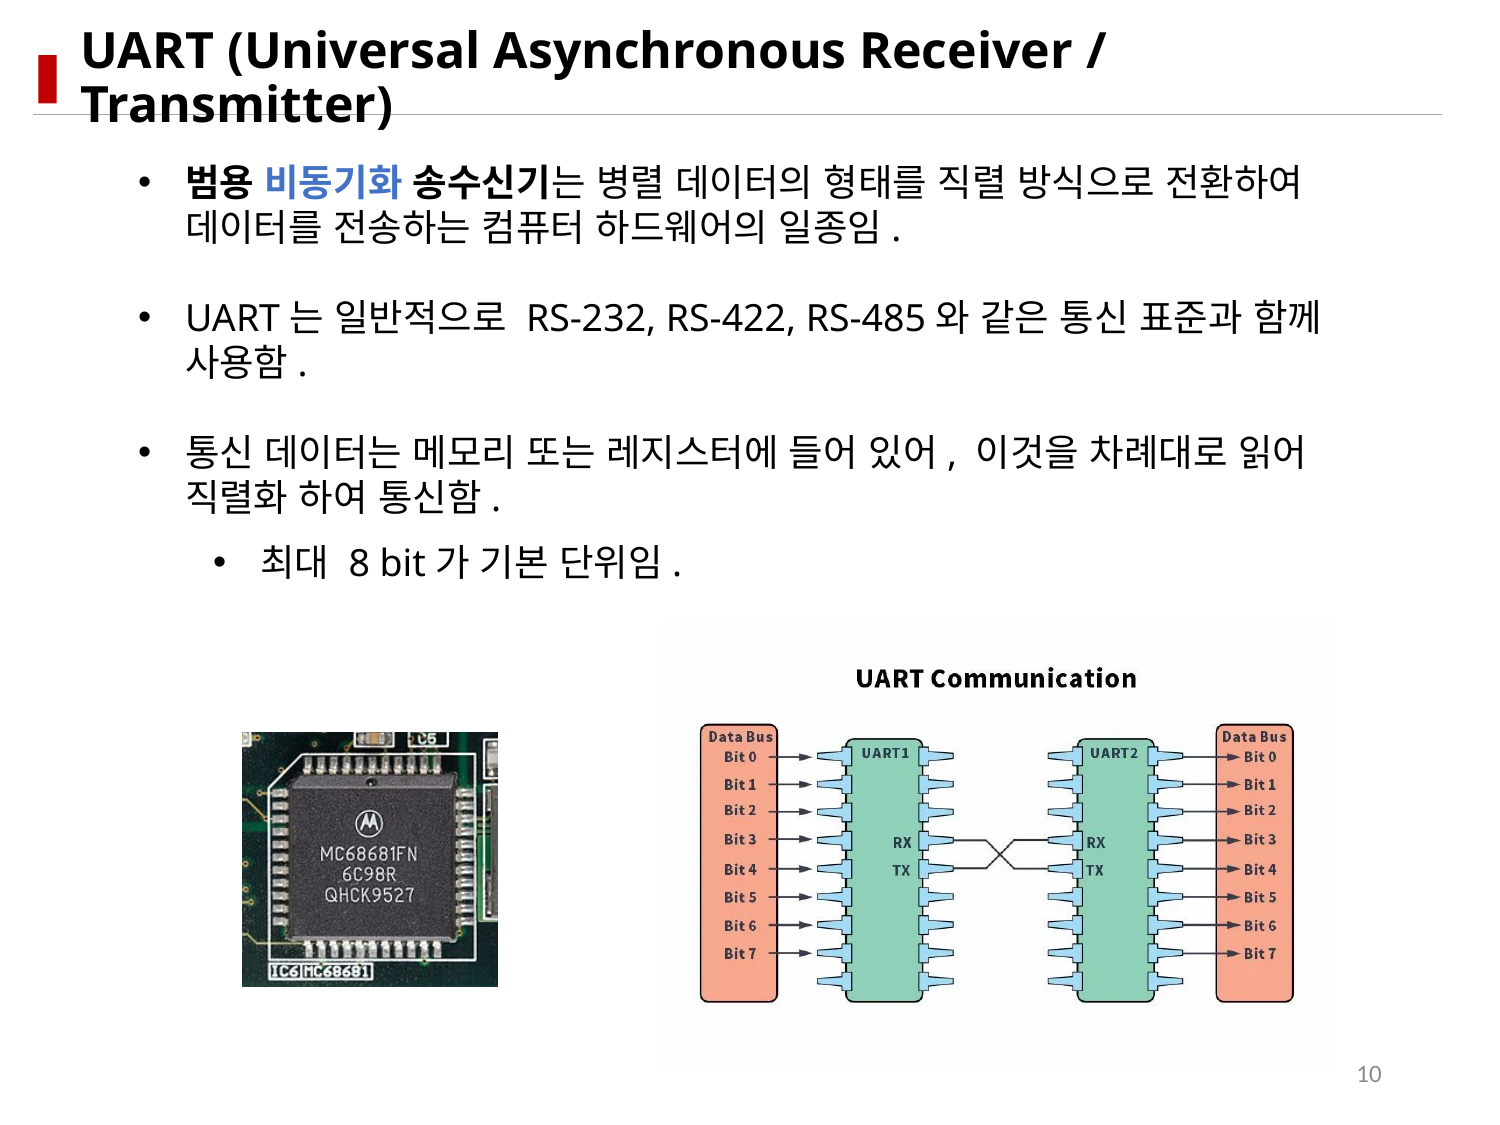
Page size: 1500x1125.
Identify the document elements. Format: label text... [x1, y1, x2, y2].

picture [659, 621, 1334, 1072]
picture [242, 732, 498, 987]
title UART (Universal Asynchronous Receiver / Transmitter) [65, 49, 1443, 110]
text_box 범용 비동기화 송수신기는 병렬 데이터의 형태를 직렬 방식으로 전환하여 데이터를 전송하는 컴퓨터 하드웨어의 일종임. UART는 일반적으로 RS-232, RS-422, RS-485와 같은 통신 표준과 함께 사용함. 통신 데이터는 메모리 또는 레지스터에 들어 있어, 이것을 차례대로 읽어 직렬화 하여 통신함. 최대 8 bit가 기본 단위임. [123, 151, 1409, 727]
slide_number 10 [1059, 1042, 1397, 1103]
